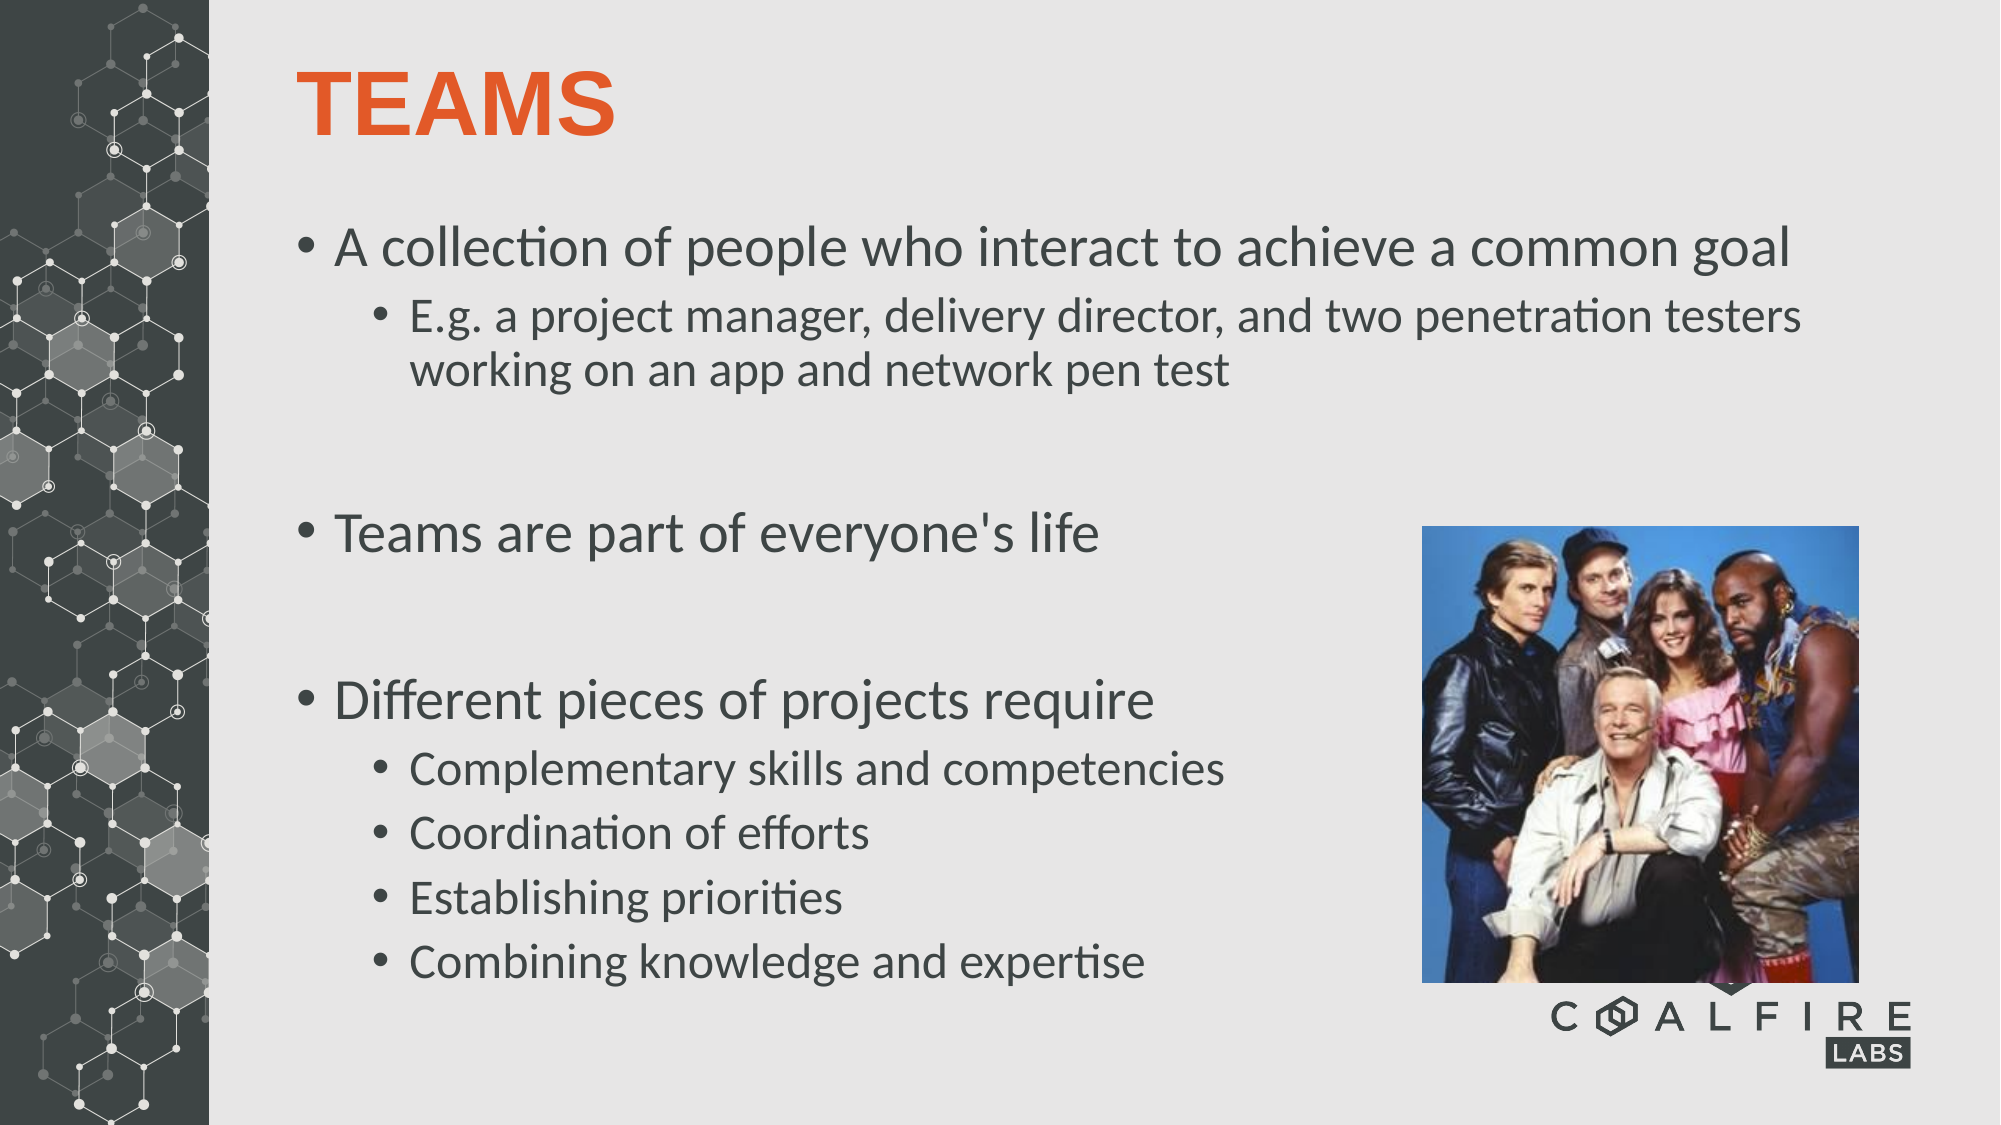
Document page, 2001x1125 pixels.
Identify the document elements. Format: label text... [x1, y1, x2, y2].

picture [1549, 745, 1913, 1103]
title Teams [281, 22, 1863, 189]
picture [1422, 526, 1859, 984]
picture [0, 0, 209, 1125]
list A collection of people who interact to achieve a common goal E.g. a project manager, delivery director, and two penetration testers working on an app and network pen test Teams are part of everyone's life Different pieces of projects require Complementary skills and competencies Coordination of efforts Establishing priorities Combining knowledge and expertise [281, 208, 1863, 1014]
